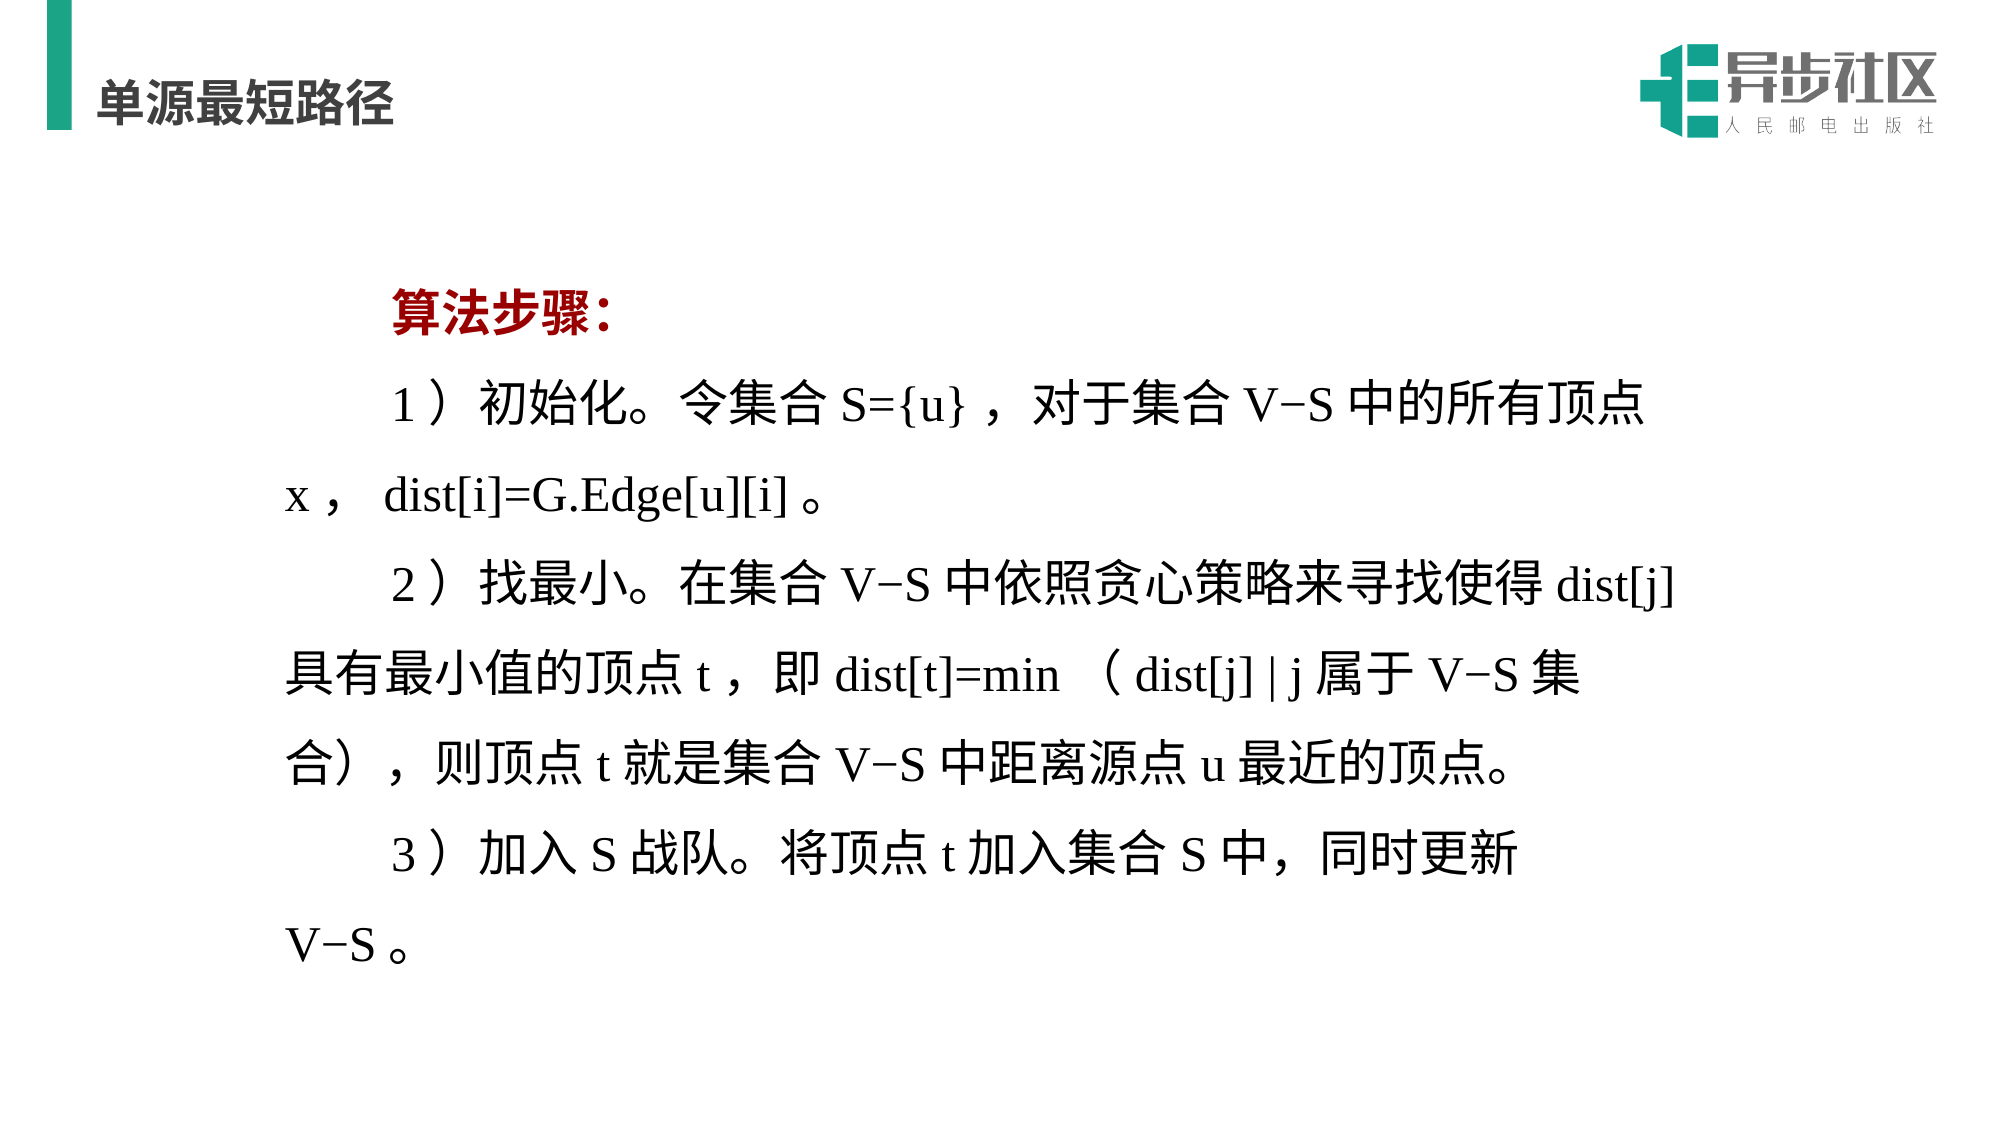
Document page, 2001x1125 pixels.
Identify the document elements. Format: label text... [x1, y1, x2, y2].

text_box 单源最短路径 [80, 64, 492, 139]
picture [1639, 36, 1948, 151]
text_box [46, 0, 73, 131]
text_box 算法步骤： 1）初始化。令集合S={u}，对于集合V−S中的所有顶点x，dist[i]=G.Edge[u][i]。 2）找最小。在集合V−S中依照贪心策略来寻找使得dist[j]具有最小值的顶点t，即dist[t]=min（dist[j] | j属于V−S集合），则顶点t就是集合V−S中距离源点u最近的顶点。 3）加入S战队。将顶点t加入集合S中，同时更新V−S。 [270, 243, 1696, 979]
